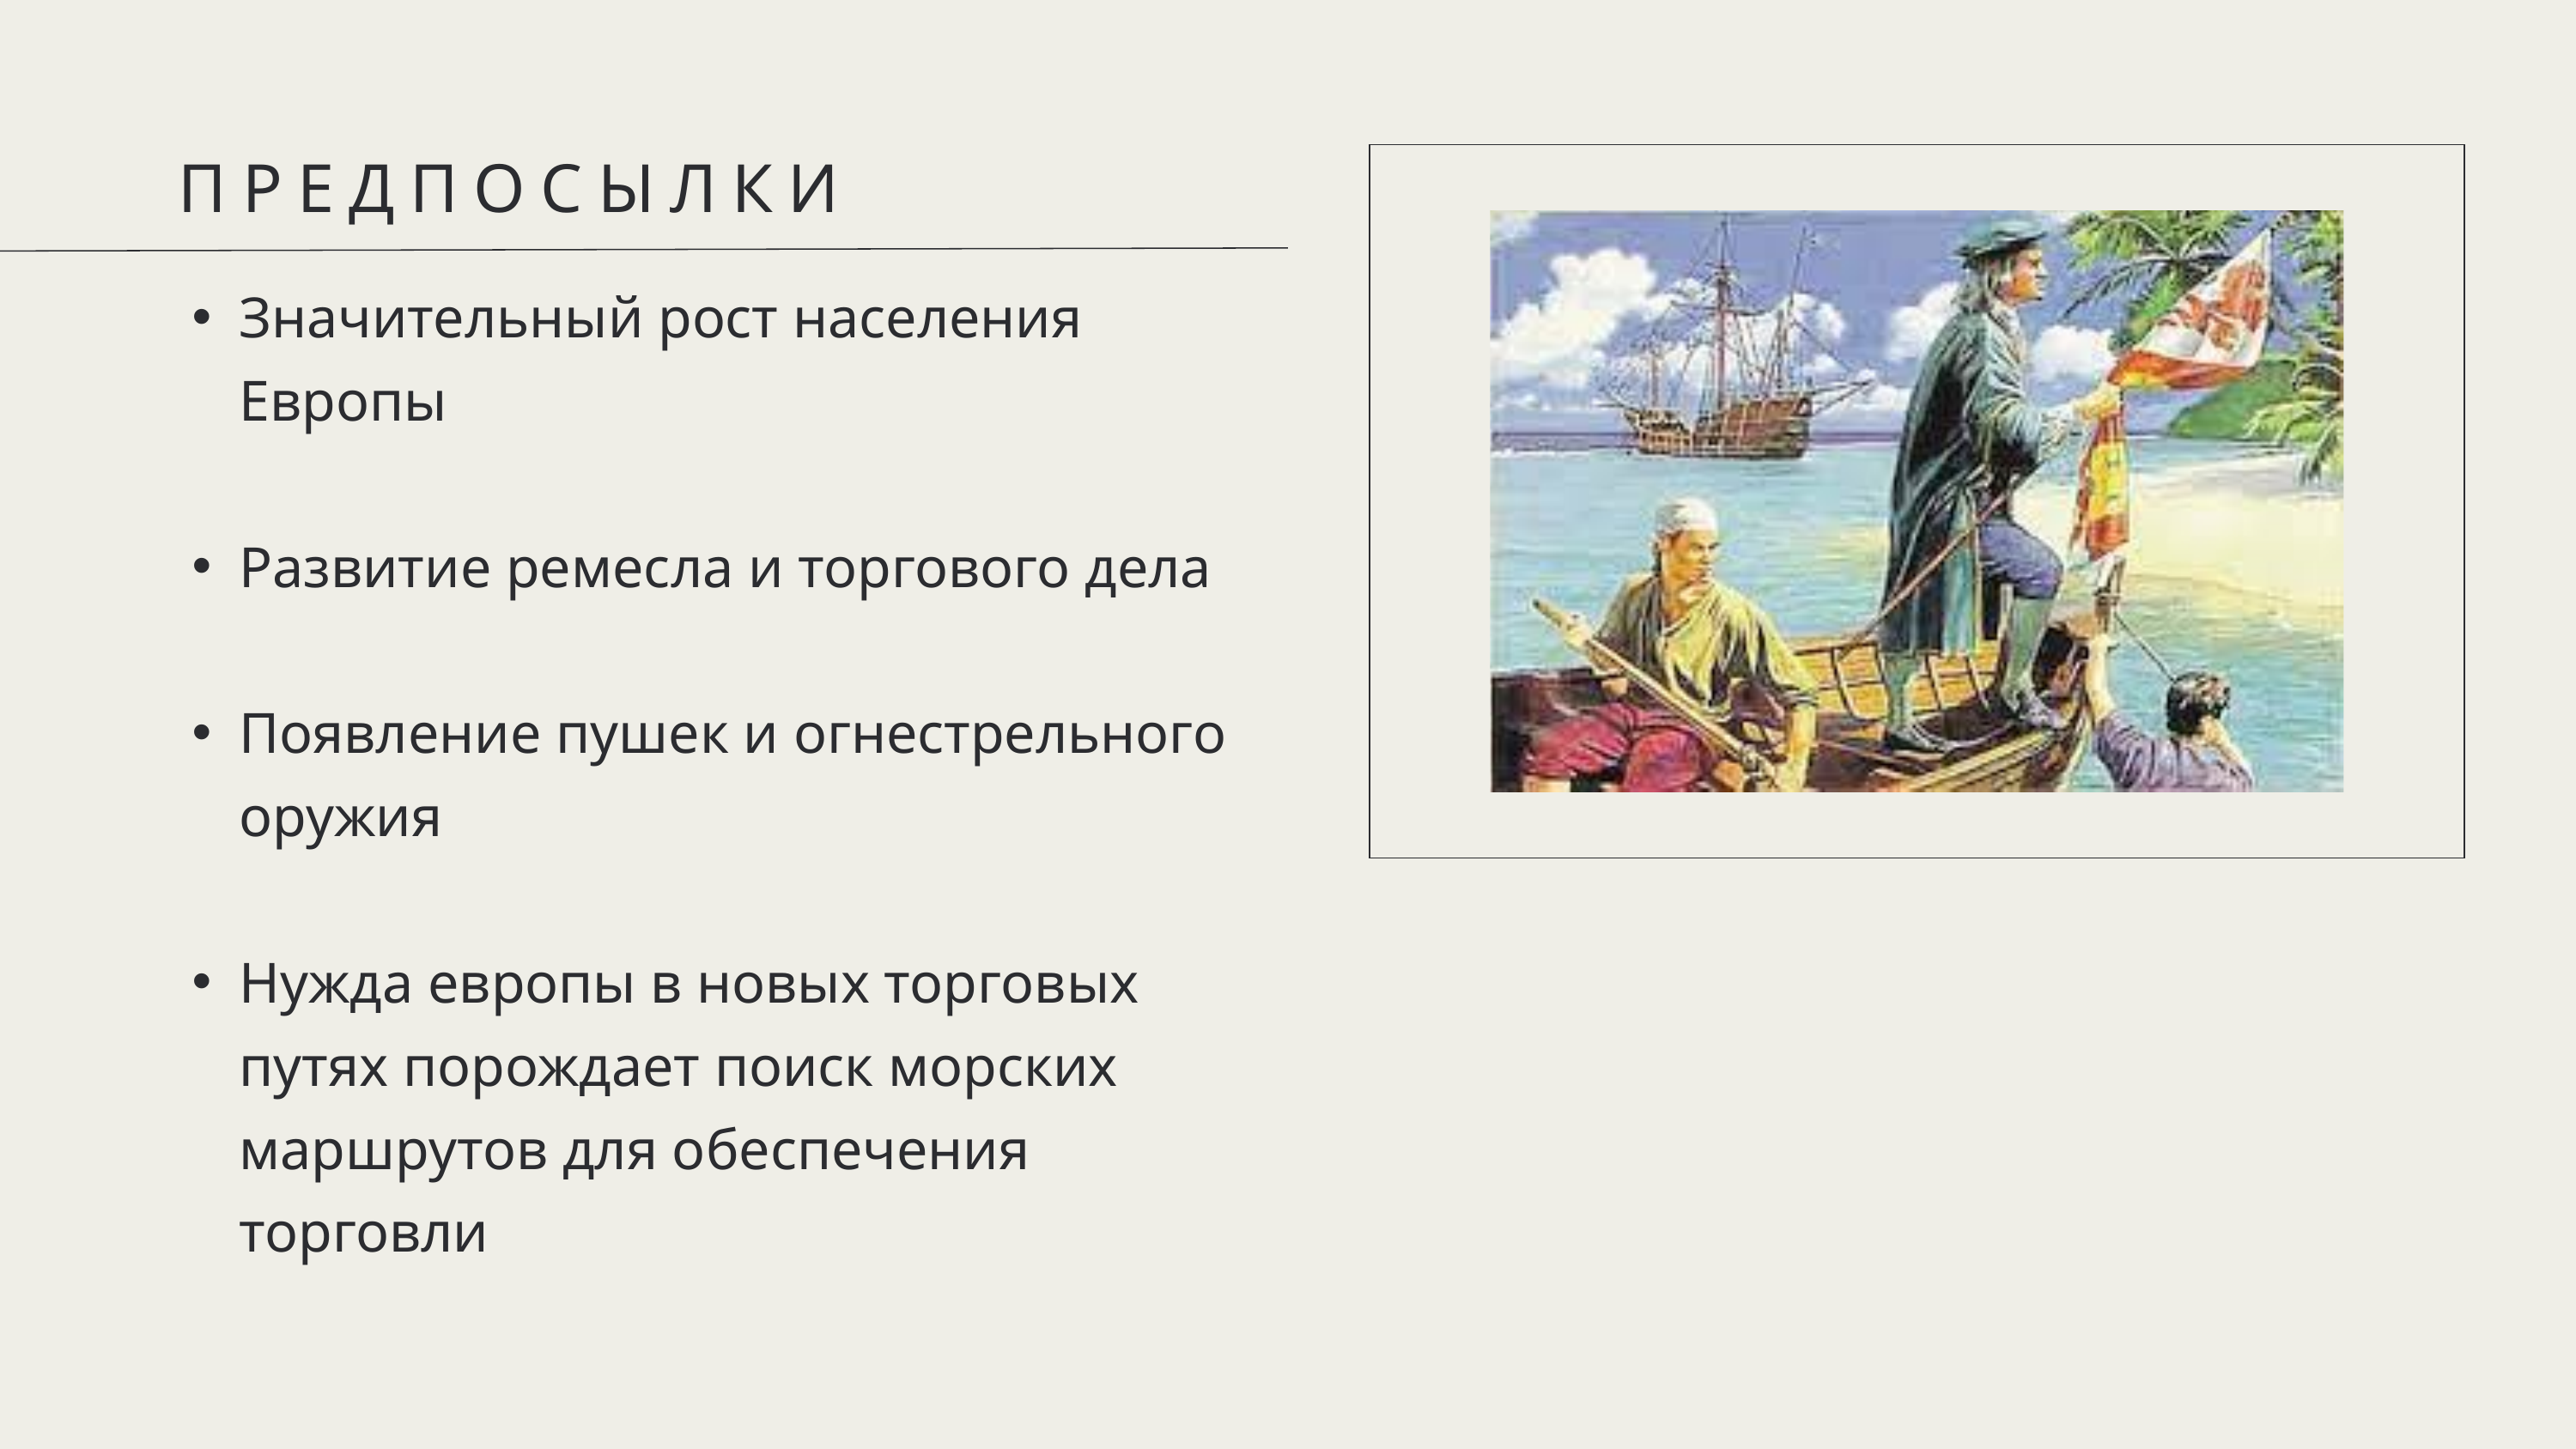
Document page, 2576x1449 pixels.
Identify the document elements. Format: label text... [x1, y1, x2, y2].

text_box ПРЕДПОСЫЛКИ [178, 132, 2465, 226]
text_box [144, 276, 1262, 1449]
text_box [1369, 144, 2465, 858]
